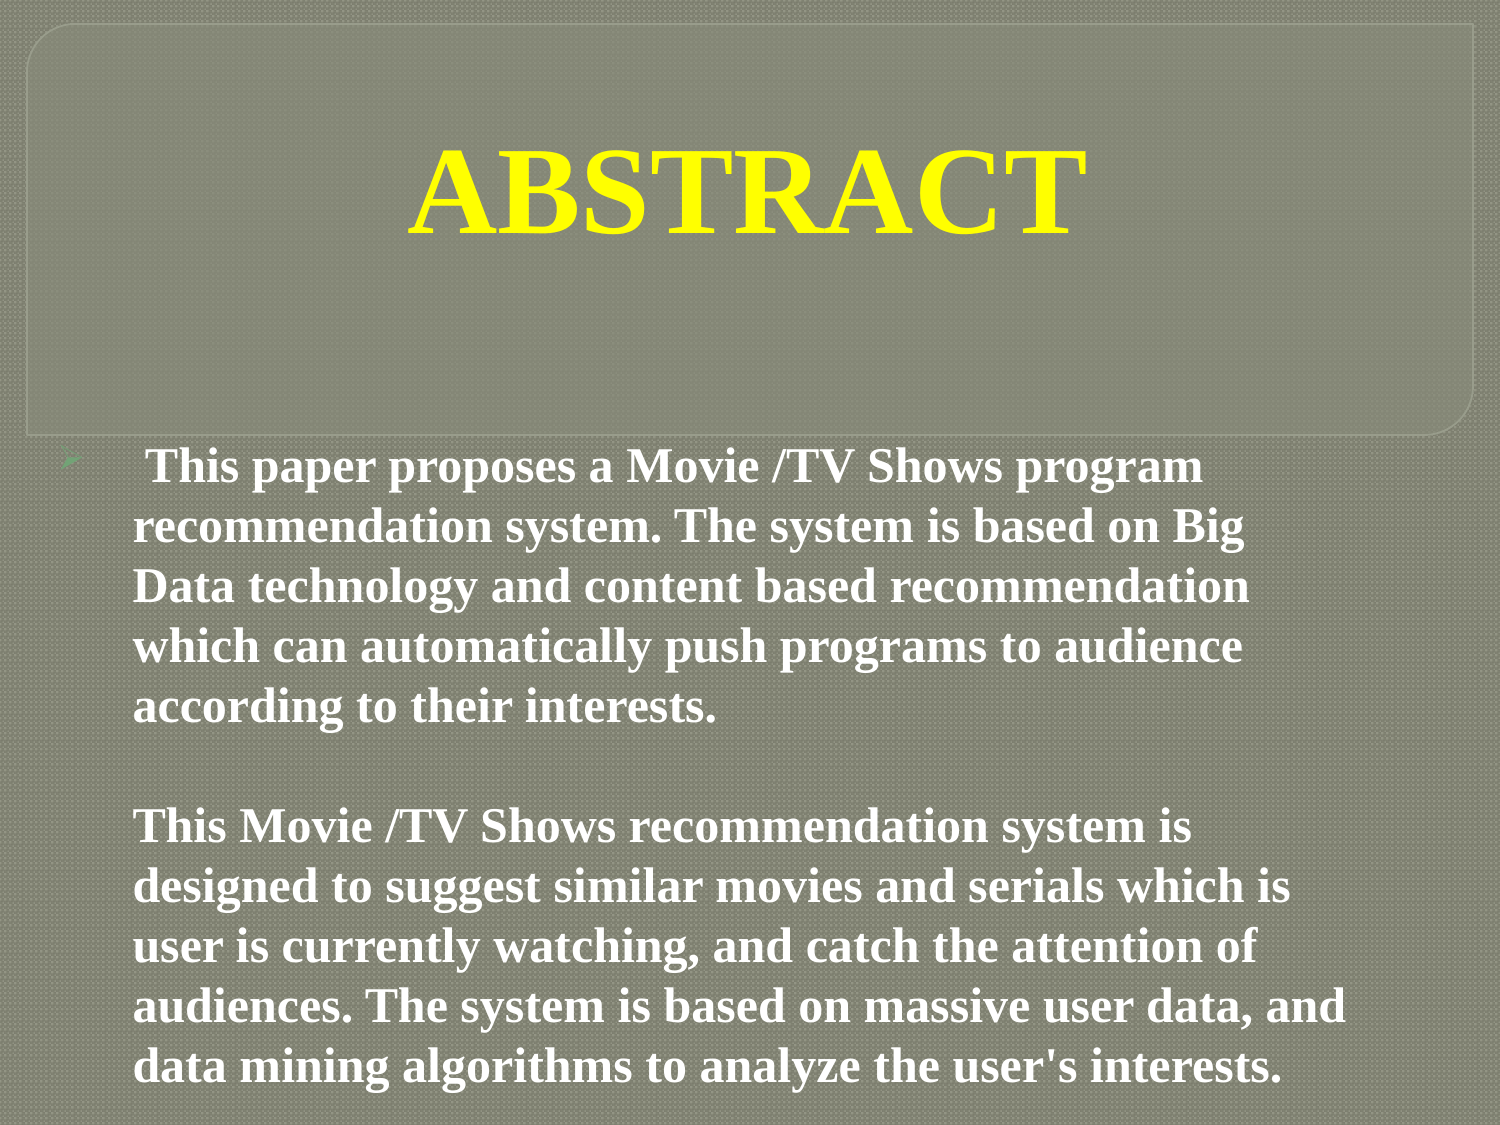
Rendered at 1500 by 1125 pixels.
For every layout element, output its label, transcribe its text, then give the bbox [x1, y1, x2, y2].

subtitle This paper proposes a Movie /TV Shows program recommendation system. The system is based on Big Data technology and content based recommendation which can automatically push programs to audience according to their interests. This Movie /TV Shows recommendation system is designed to suggest similar movies and serials which is user is currently watching, and catch the attention of audiences. The system is based on massive user data, and data mining algorithms to analyze the user's interests. [50, 425, 1400, 1125]
title ABSTRACT [125, 24, 1400, 267]
